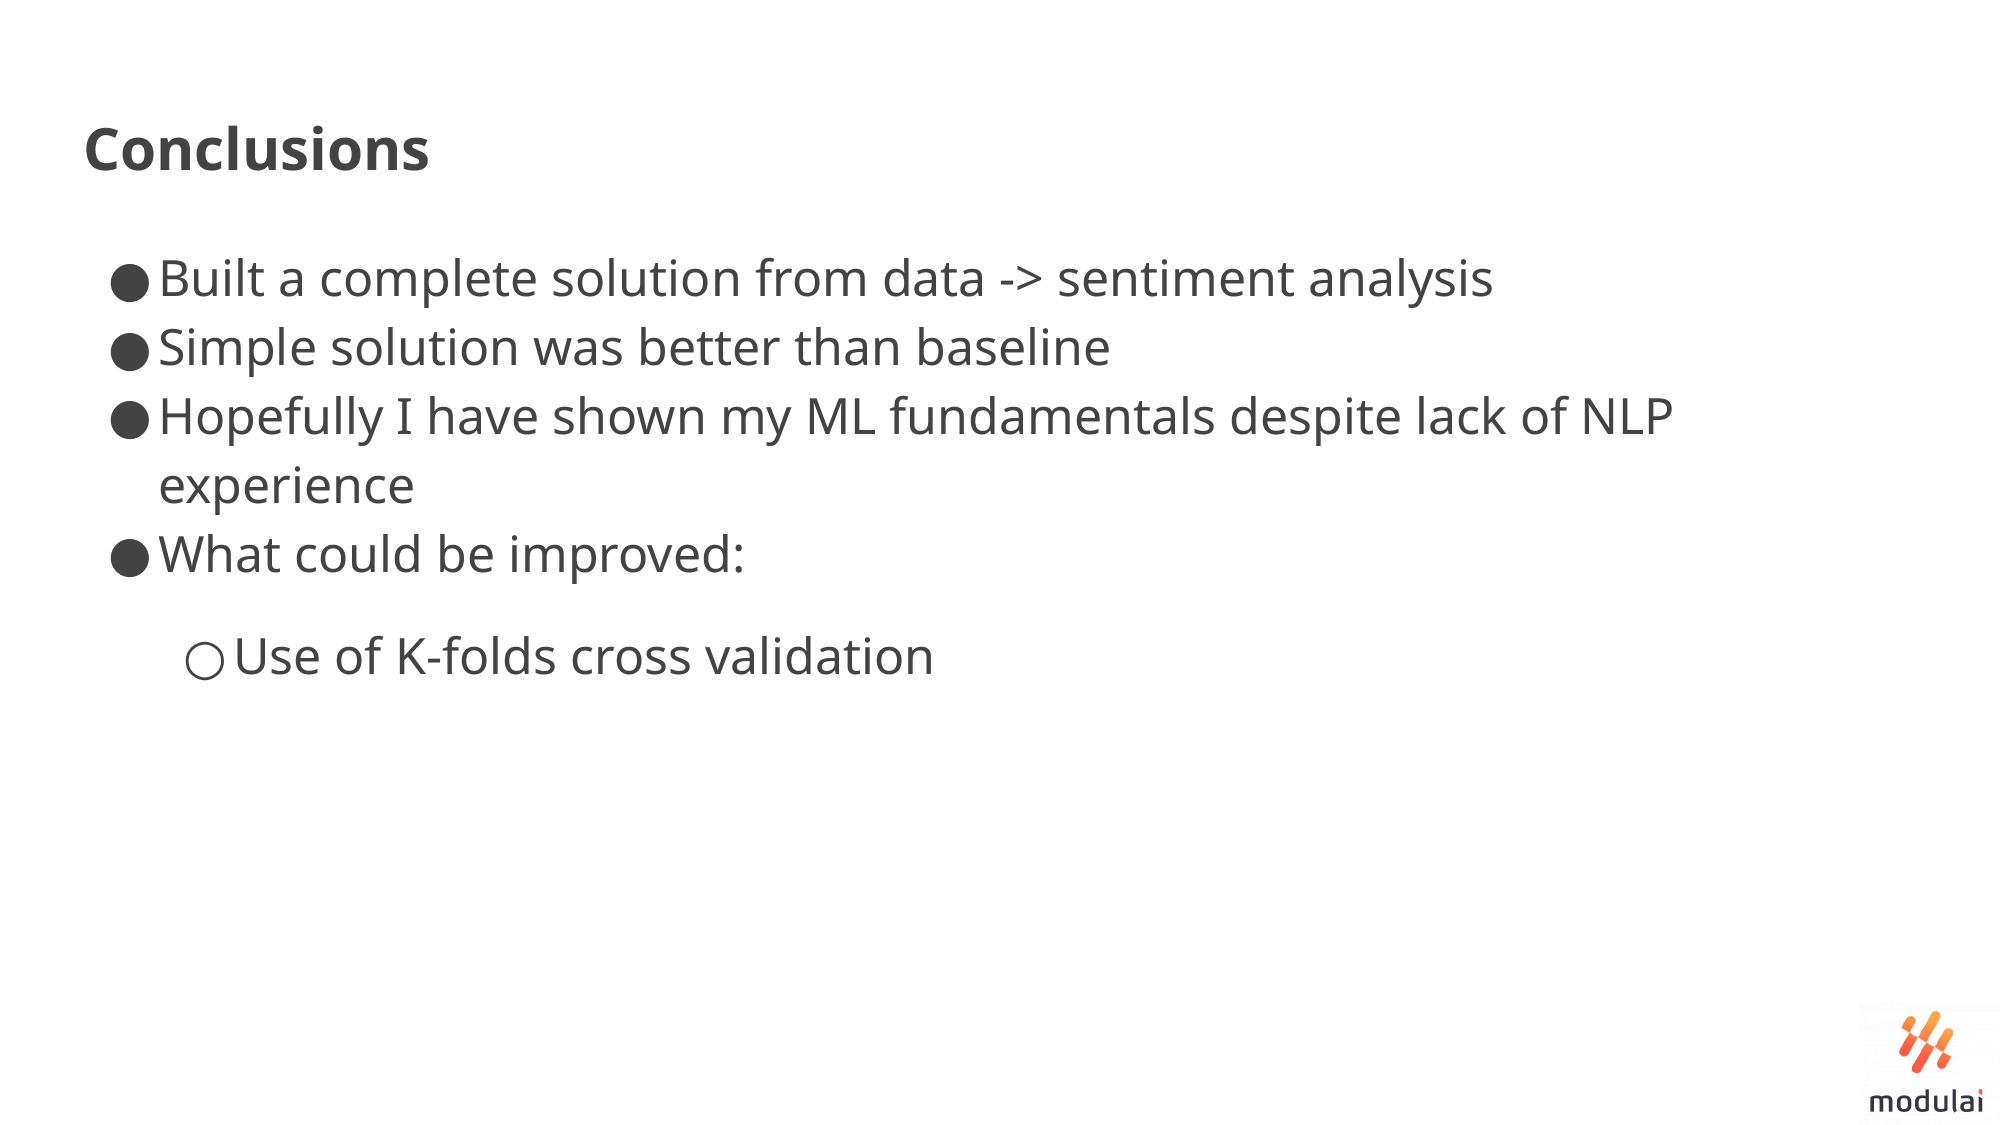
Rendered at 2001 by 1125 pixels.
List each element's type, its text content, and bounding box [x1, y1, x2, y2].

picture [1858, 1001, 2000, 1125]
list Built a complete solution from data -> sentiment analysis Simple solution was better than baseline Hopefully I have shown my ML fundamentals despite lack of NLP experience What could be improved: Use of K-folds cross validation [68, 222, 1932, 970]
title Conclusions [68, 97, 1932, 222]
